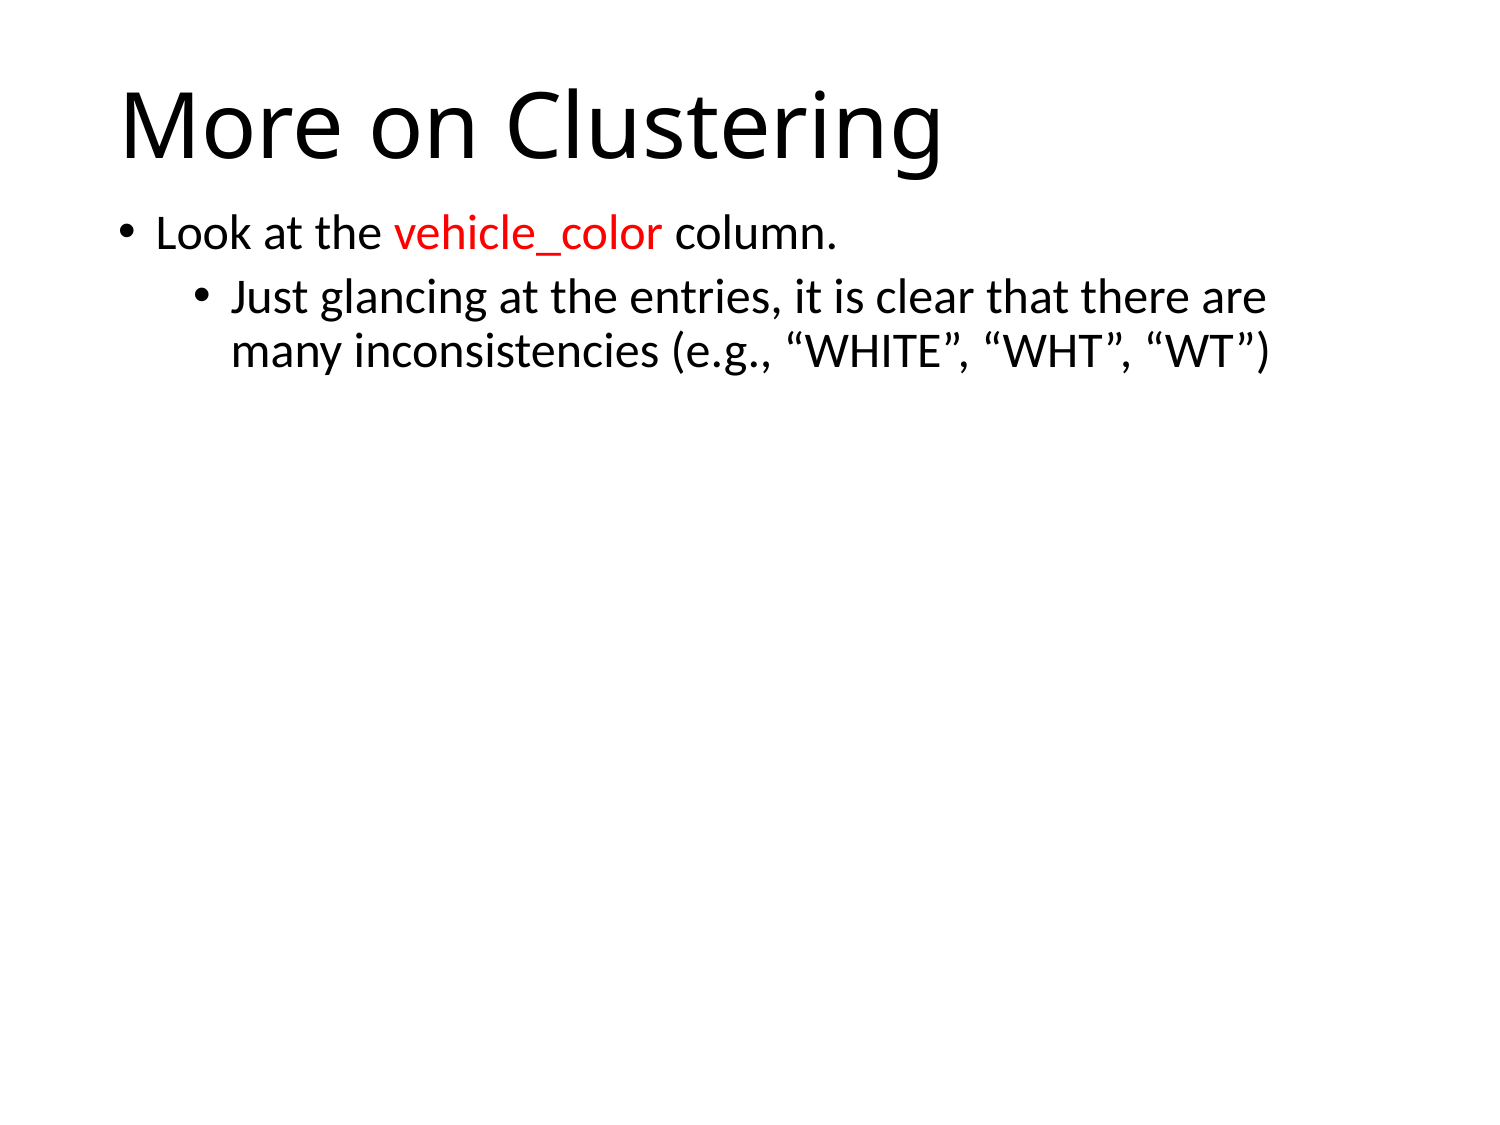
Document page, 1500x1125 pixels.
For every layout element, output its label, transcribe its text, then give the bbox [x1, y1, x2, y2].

title More on Clustering [103, 59, 1397, 198]
list Look at the vehicle_color column. Just glancing at the entries, it is clear that there are many inconsistencies (e.g., “WHITE”, “WHT”, “WT”) [103, 198, 1397, 1014]
